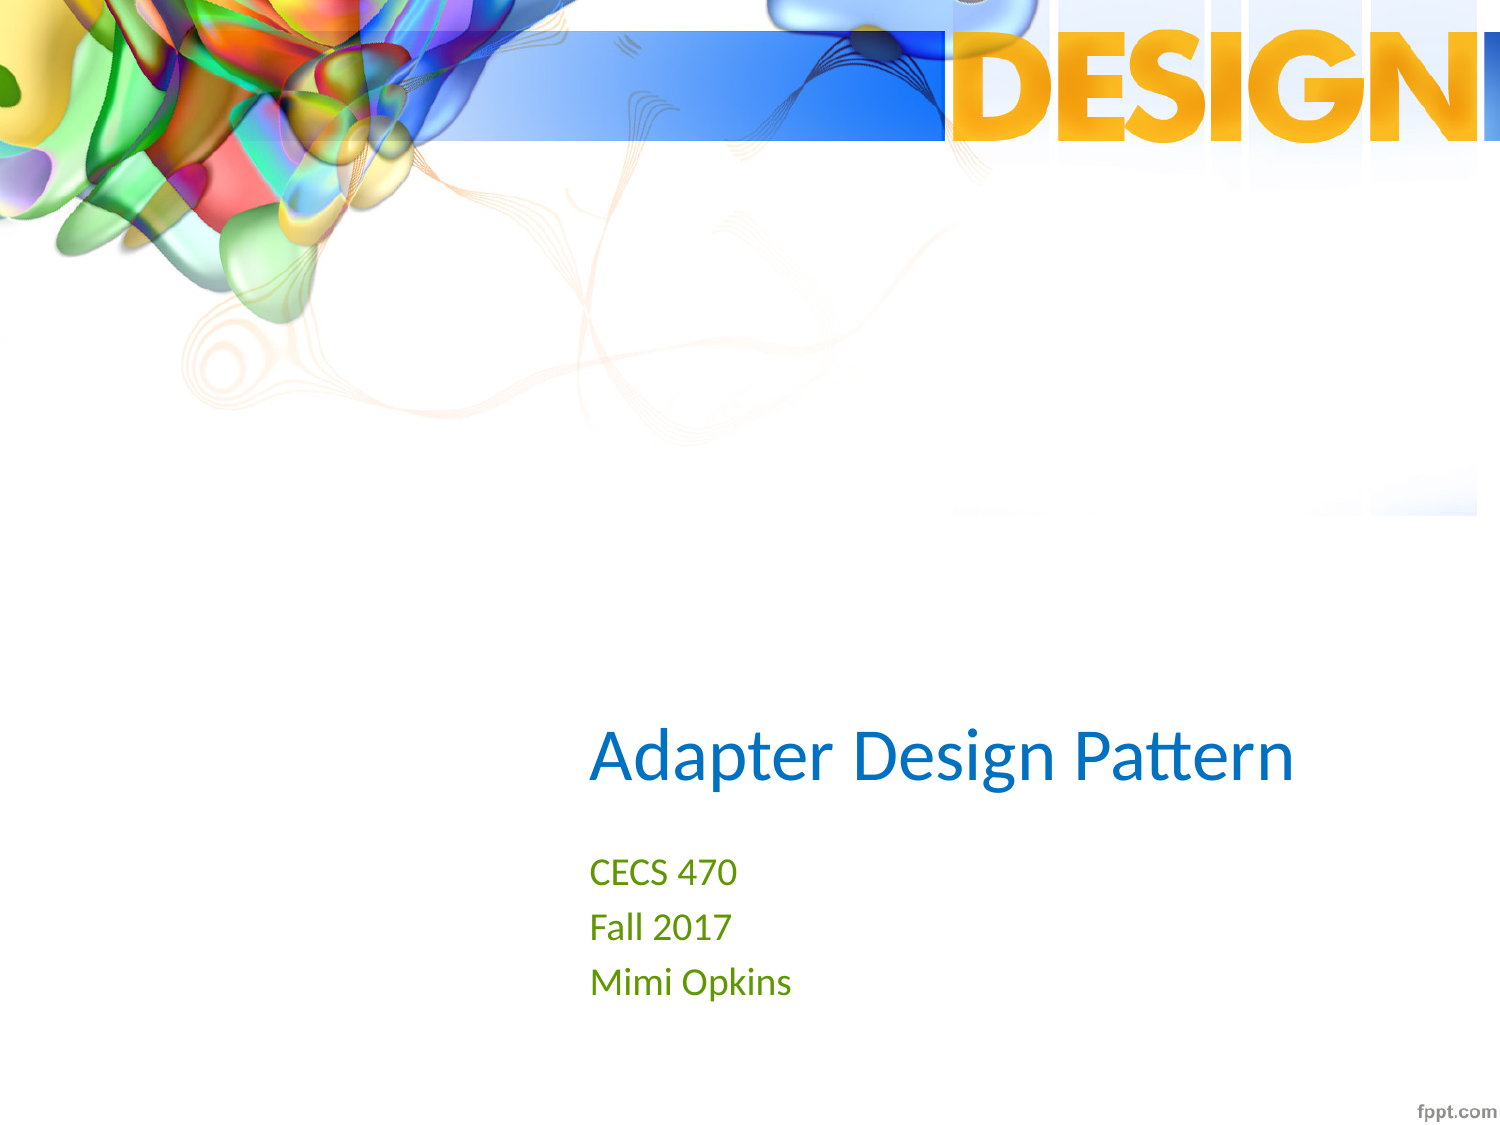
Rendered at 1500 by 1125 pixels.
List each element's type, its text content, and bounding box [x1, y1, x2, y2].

picture [0, 0, 1500, 1125]
title Adapter Design Pattern [574, 662, 1500, 838]
subtitle CECS 470 Fall 2017 Mimi Opkins [574, 838, 1500, 1014]
